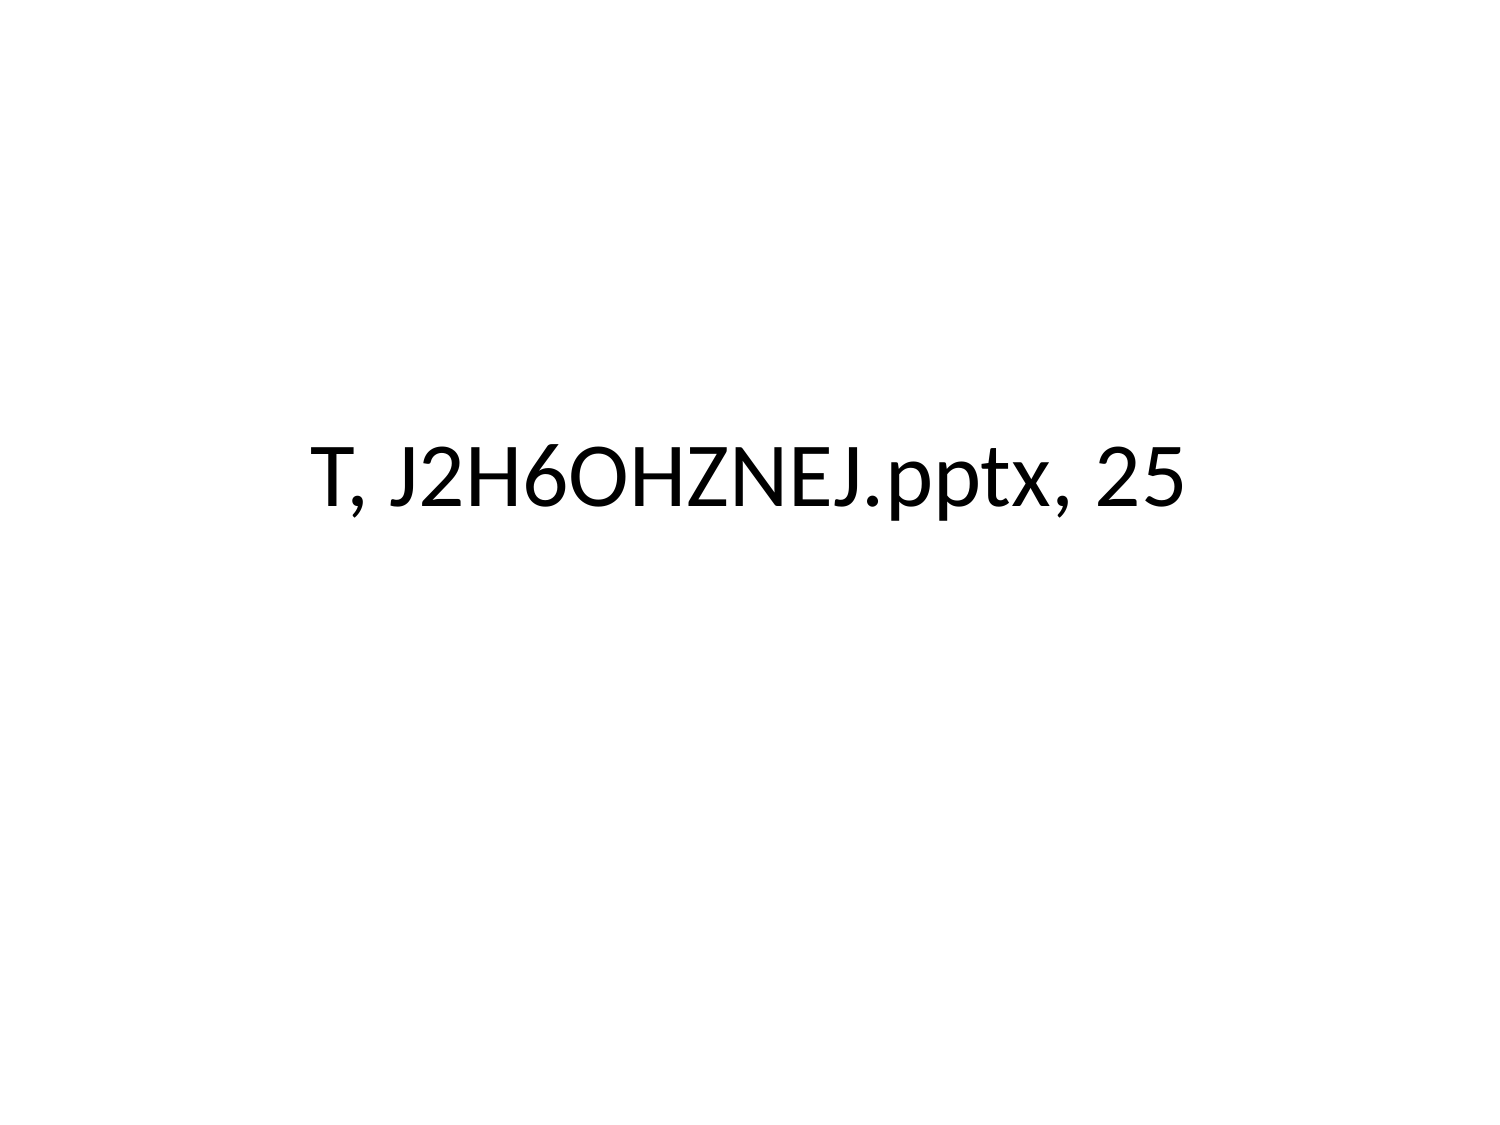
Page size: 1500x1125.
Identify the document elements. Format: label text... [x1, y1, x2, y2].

title T, J2H6OHZNEJ.pptx, 25 [112, 349, 1388, 591]
